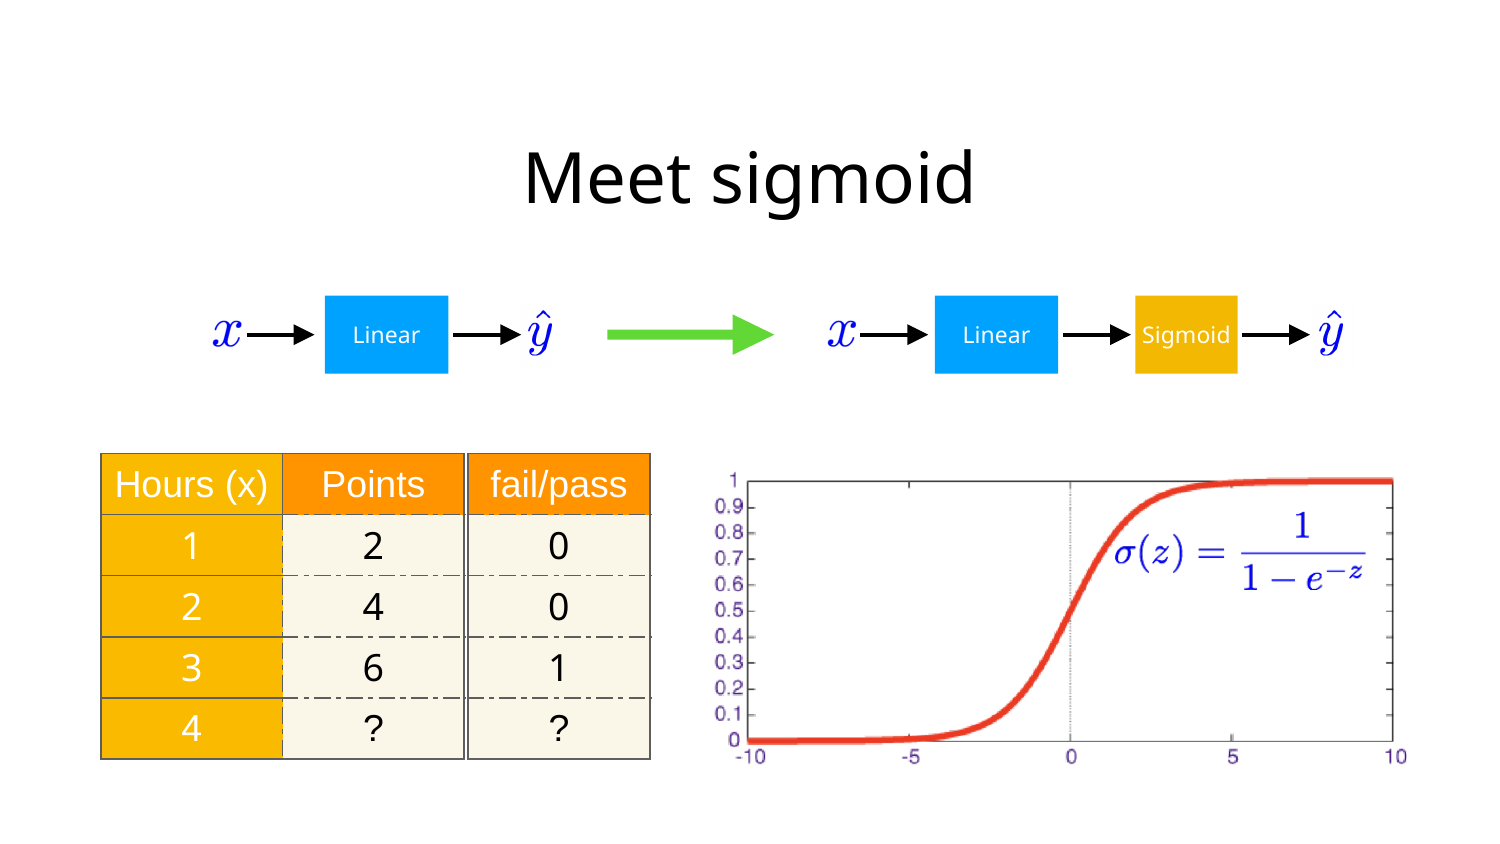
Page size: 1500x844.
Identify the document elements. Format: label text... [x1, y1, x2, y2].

table_cell 2 [102, 576, 283, 636]
table_cell 0 [469, 515, 649, 576]
table_cell 6 [283, 637, 463, 698]
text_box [712, 466, 1407, 768]
table_cell 0 [469, 576, 649, 637]
table_cell 4 [102, 699, 283, 758]
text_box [201, 295, 566, 374]
table_header Hours (x) [102, 454, 282, 514]
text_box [816, 295, 1357, 374]
table_cell ? [469, 698, 649, 758]
table_cell 1 [102, 515, 283, 575]
table_cell 3 [102, 638, 283, 697]
table_cell 1 [469, 637, 649, 698]
table_header fail/pass [469, 454, 649, 515]
table_cell ? [283, 698, 463, 758]
title Meet sigmoid [70, 85, 1430, 265]
table_cell 2 [283, 515, 463, 576]
table_cell 4 [283, 576, 463, 637]
table_header Points [283, 454, 463, 515]
text_box [607, 314, 775, 355]
